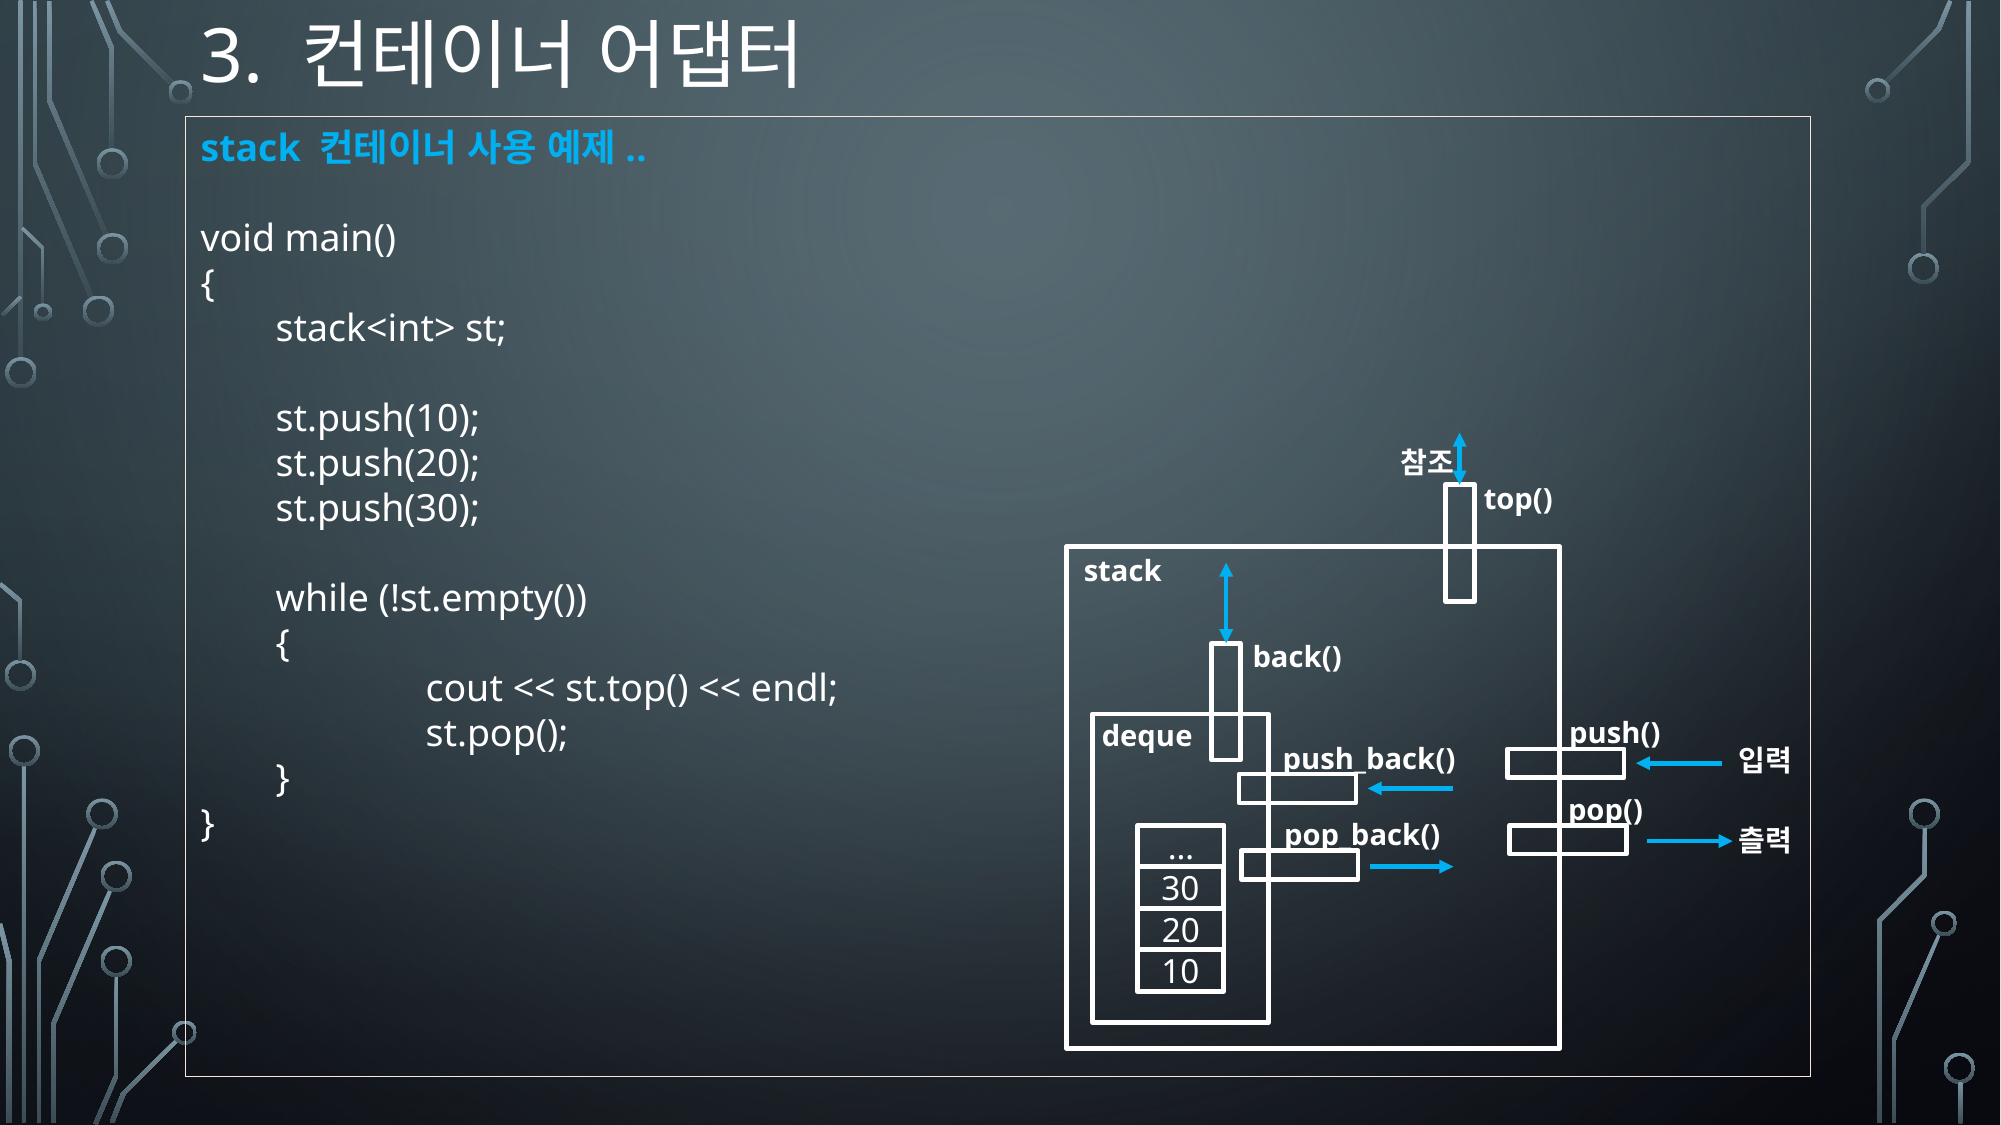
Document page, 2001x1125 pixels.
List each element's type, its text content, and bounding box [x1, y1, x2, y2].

text_box stack 컨테이너 사용 예제.. void main() { stack<int> st; st.push(10); st.push(20); st.push(30); while (!st.empty()) { cout << st.top() << endl; st.pop(); } } [185, 116, 1811, 1077]
title 3. 컨테이너 어댑터 [185, 0, 1811, 116]
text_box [1062, 432, 1811, 1049]
